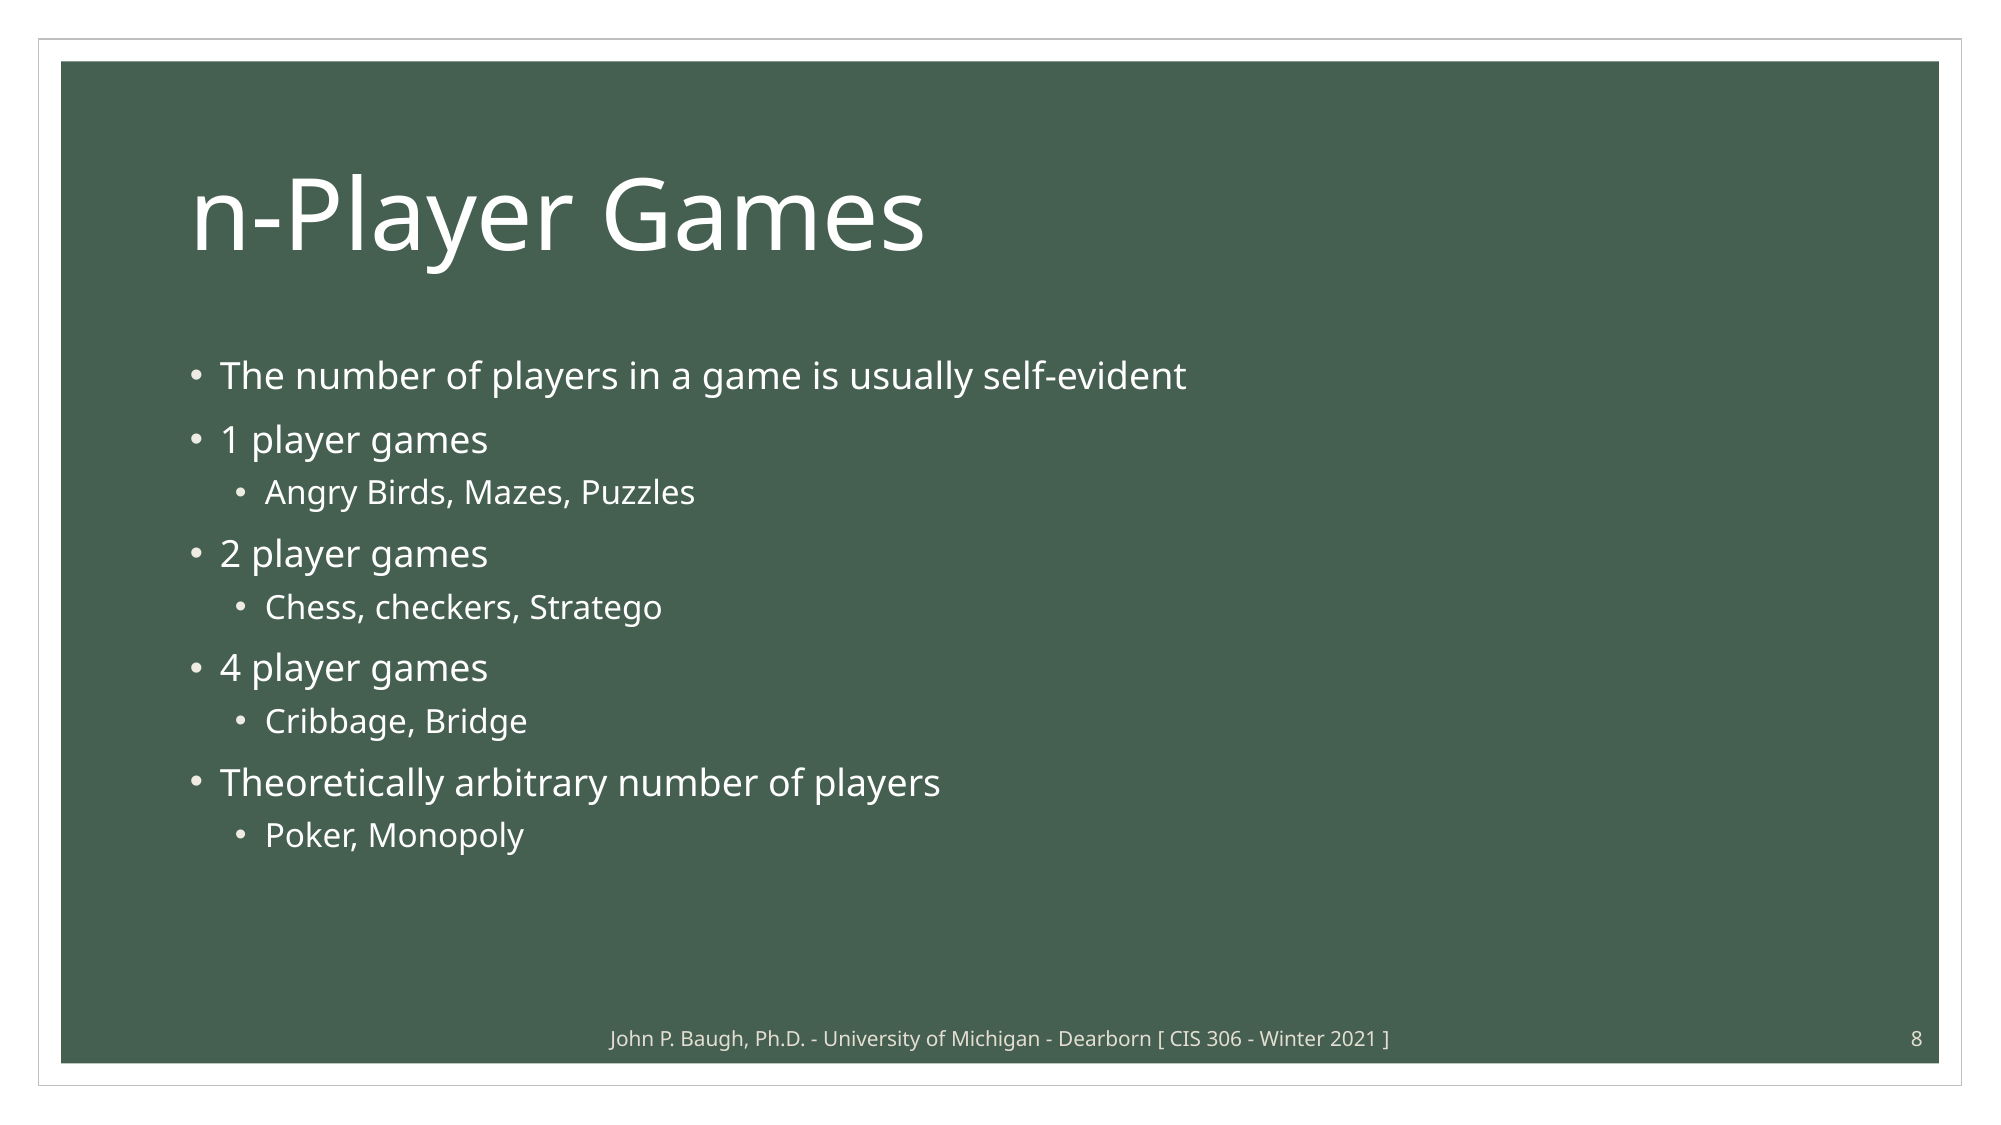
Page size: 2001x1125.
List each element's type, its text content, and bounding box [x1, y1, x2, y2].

title n-Player Games [174, 105, 1825, 331]
slide_number 8 [1697, 1019, 1938, 1062]
footer John P. Baugh, Ph.D. - University of Michigan - Dearborn [ CIS 306 - Winter 2021 ] [572, 1019, 1428, 1062]
list The number of players in a game is usually self-evident 1 player games Angry Birds, Mazes, Puzzles 2 player games Chess, checkers, Stratego 4 player games Cribbage, Bridge Theoretically arbitrary number of players Poker, Monopoly [174, 345, 1825, 990]
